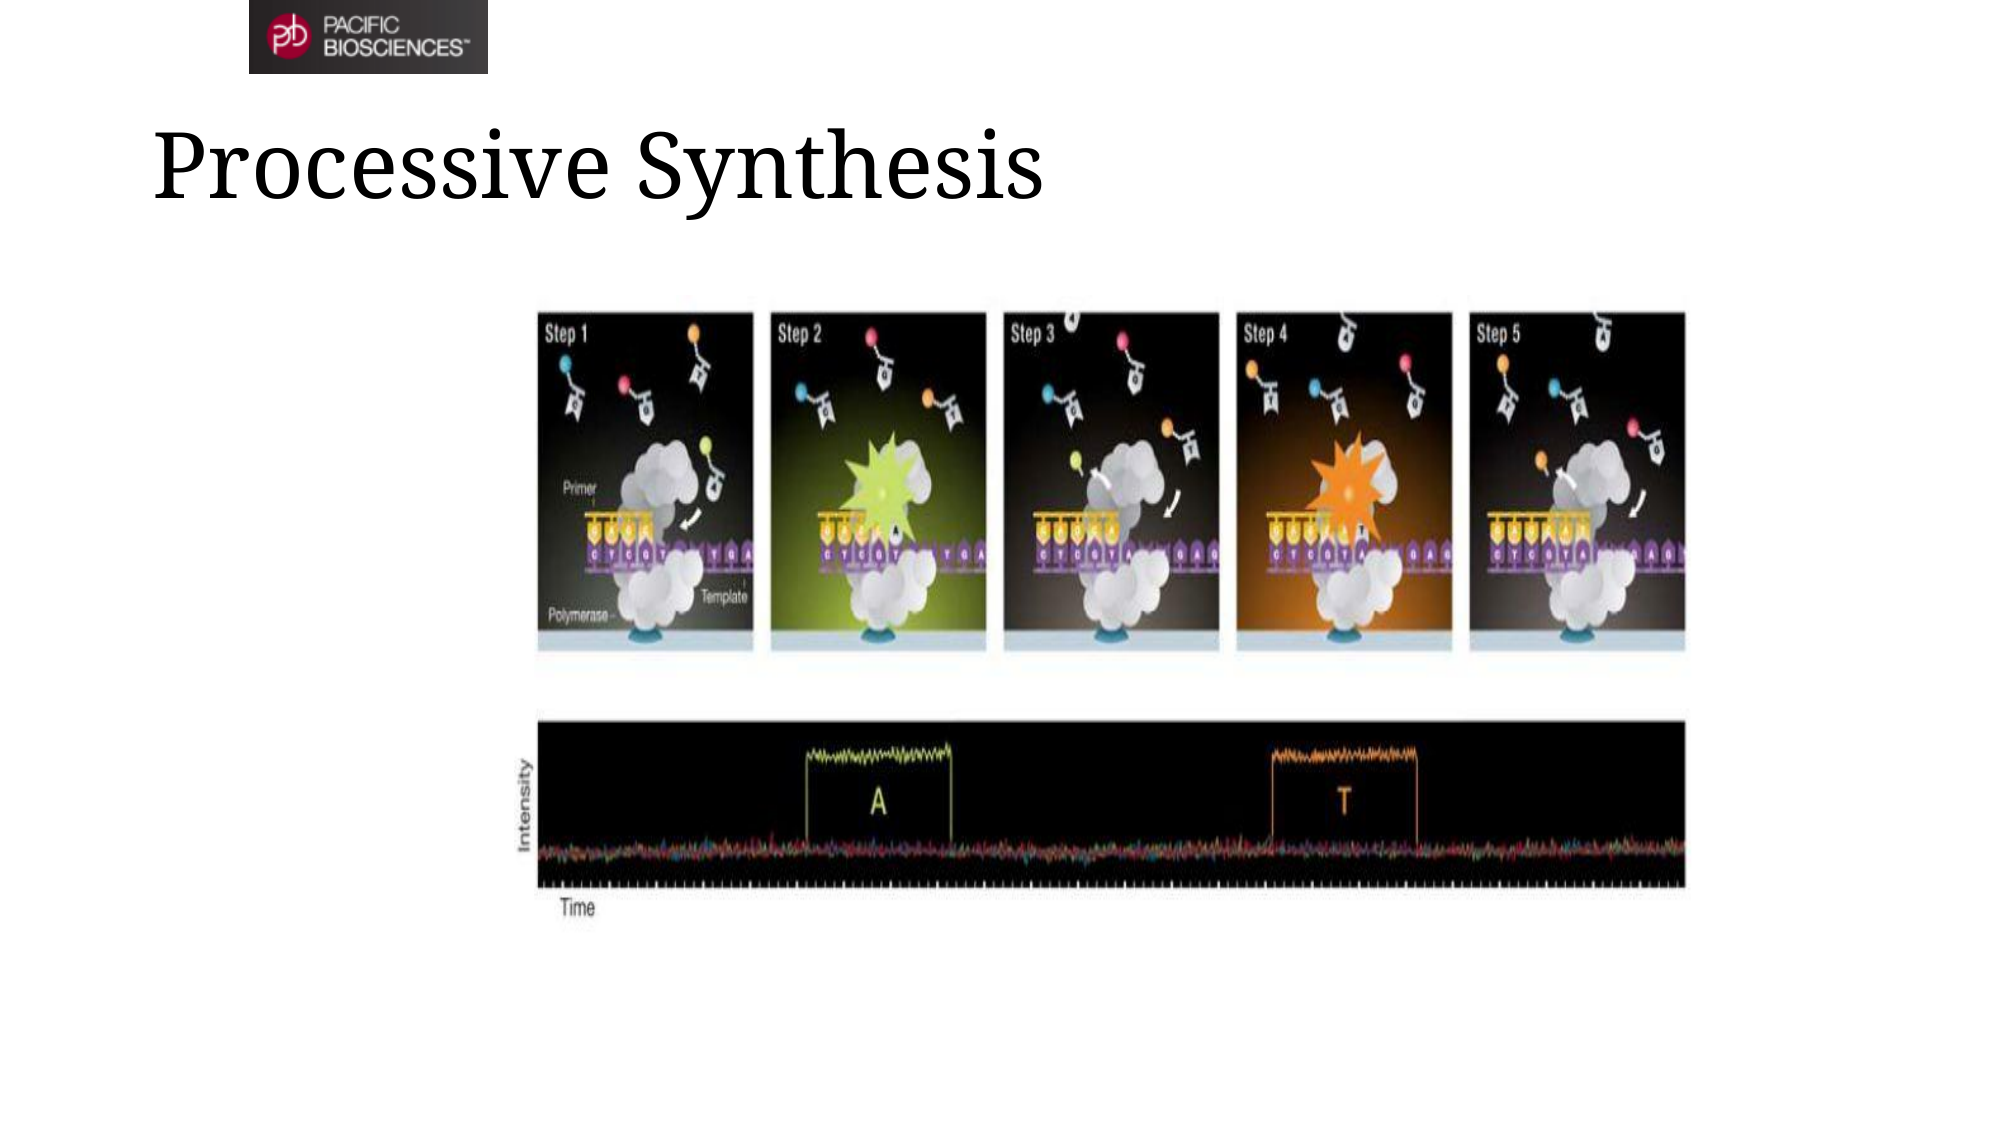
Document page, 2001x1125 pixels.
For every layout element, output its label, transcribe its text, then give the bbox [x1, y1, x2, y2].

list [509, 289, 1726, 938]
title Processive Synthesis [137, 59, 1863, 278]
picture [249, 0, 488, 74]
